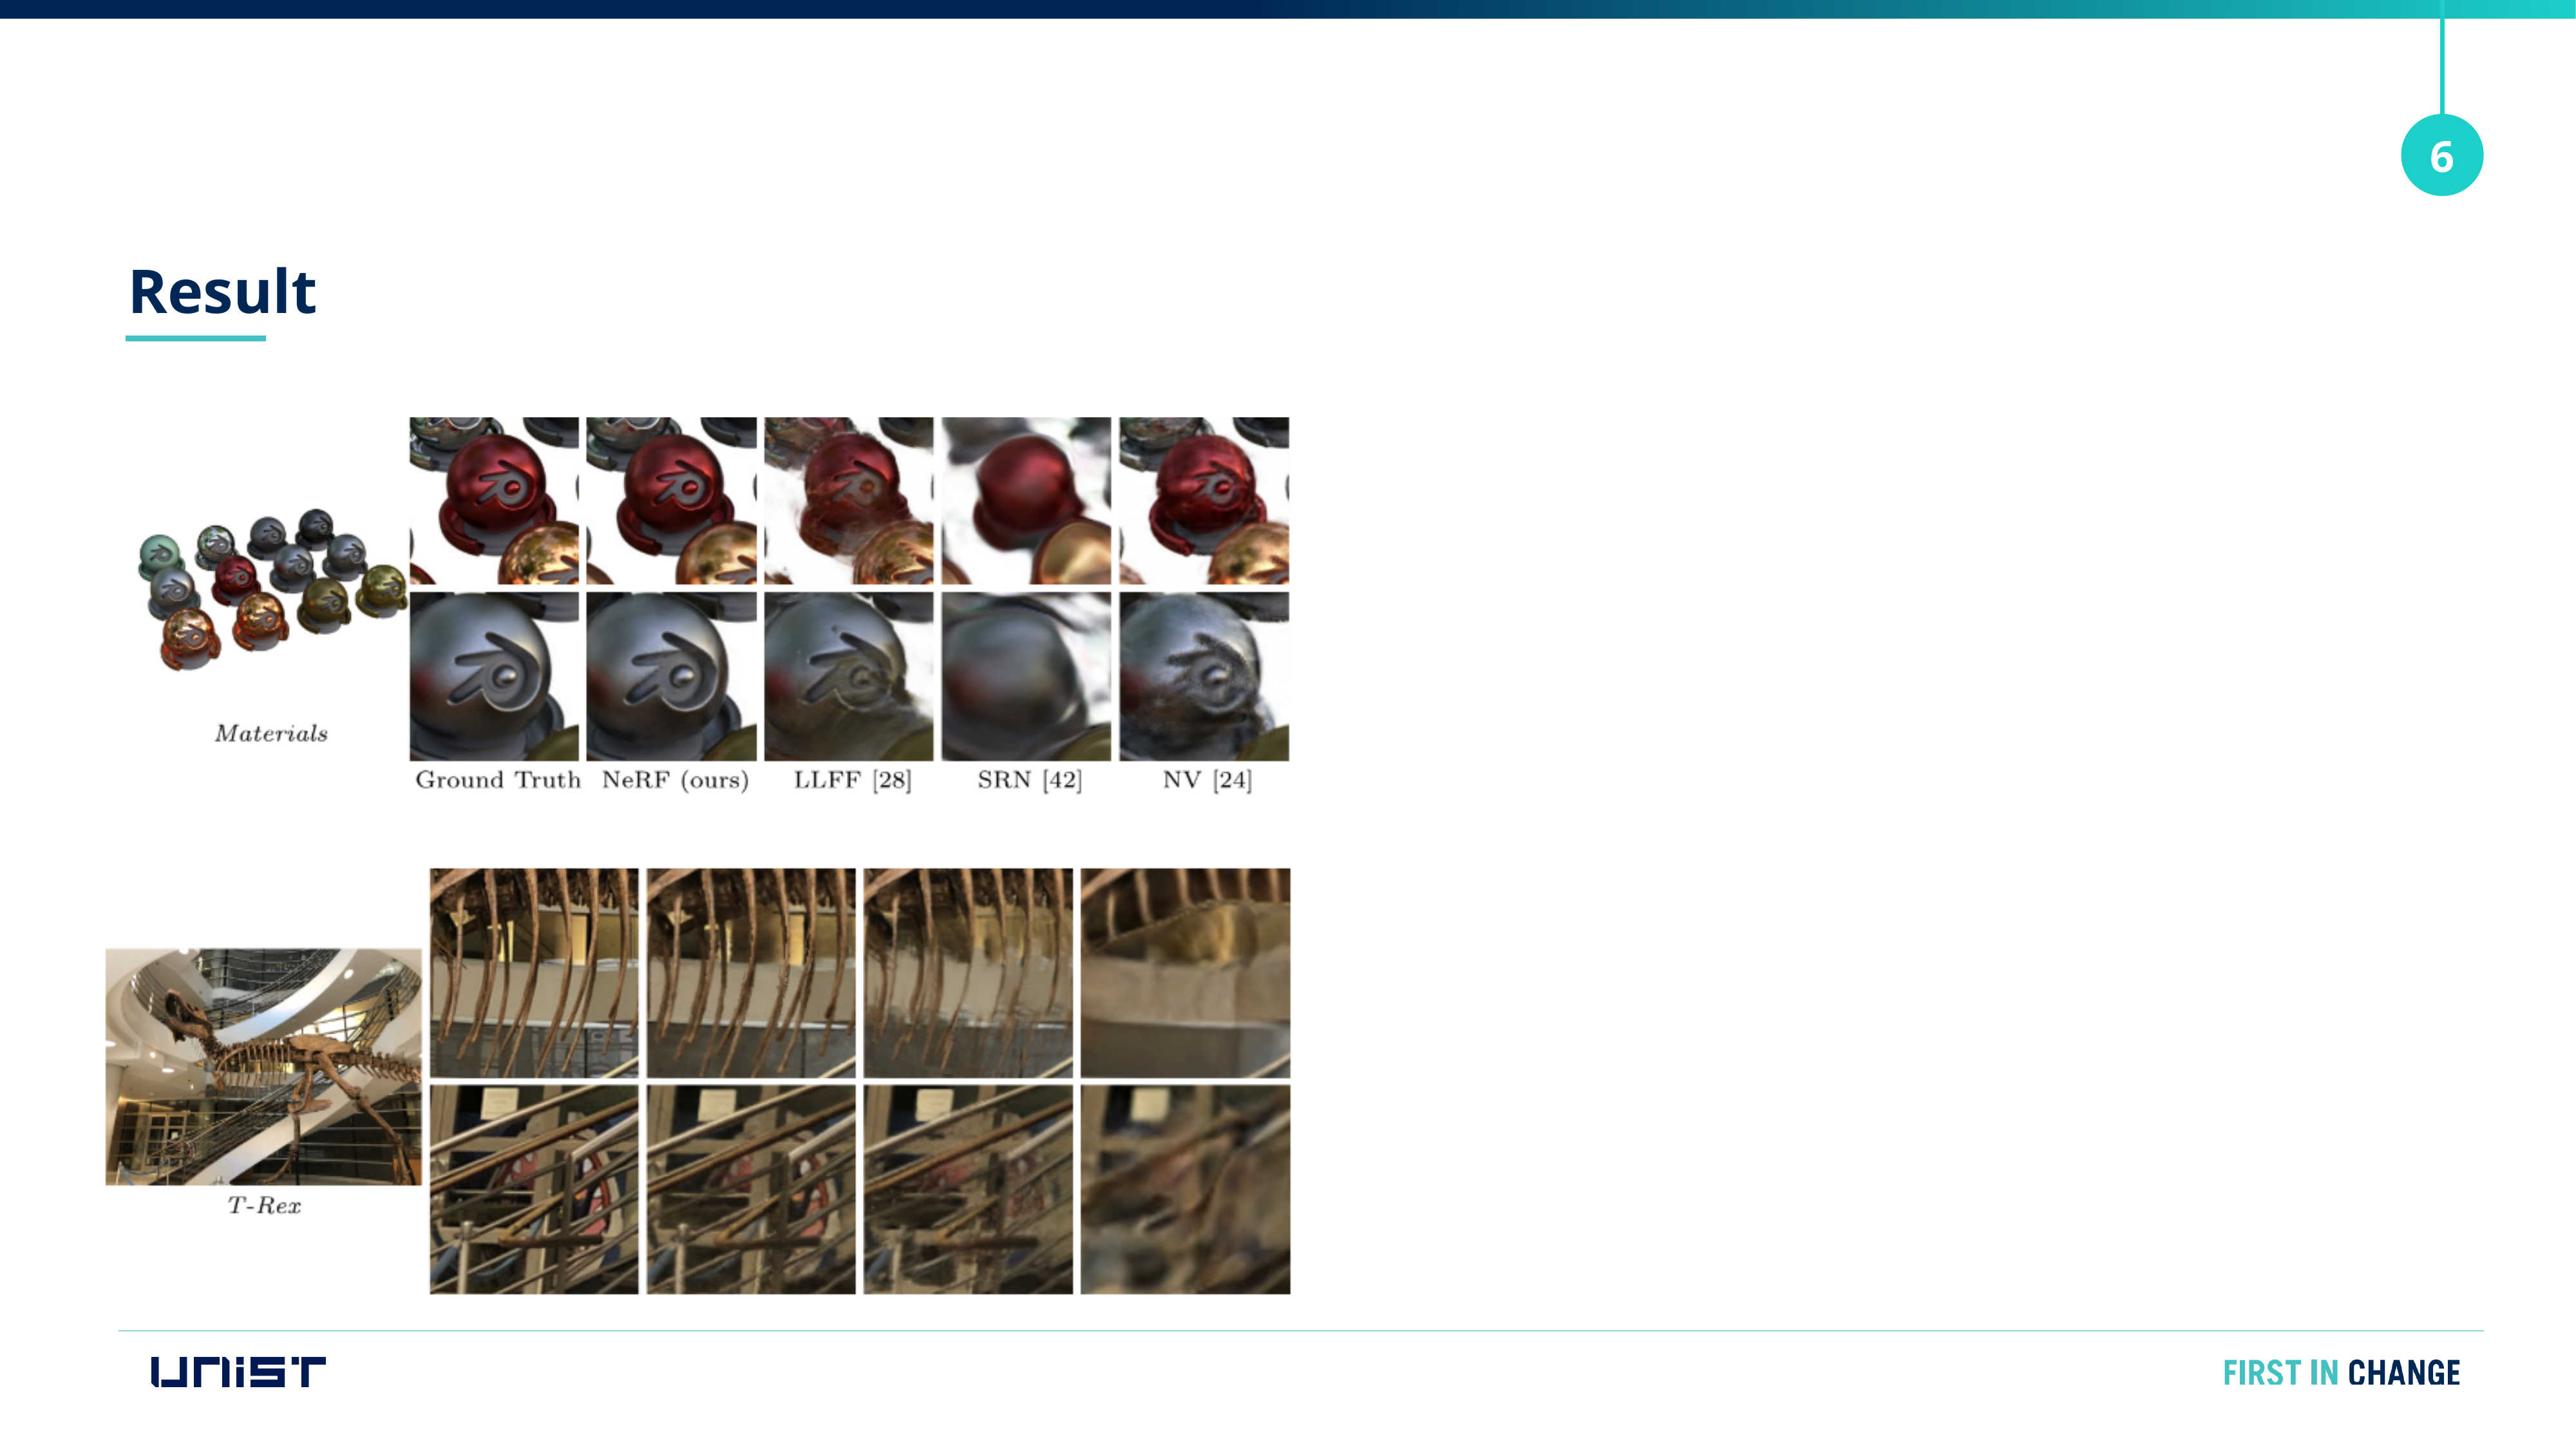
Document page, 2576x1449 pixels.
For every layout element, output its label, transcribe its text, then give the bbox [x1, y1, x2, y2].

text_box Result [118, 248, 980, 330]
picture [118, 417, 1309, 816]
picture [79, 864, 1309, 1301]
picture [2224, 1359, 2460, 1385]
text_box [0, 0, 2576, 196]
picture [151, 1357, 326, 1387]
